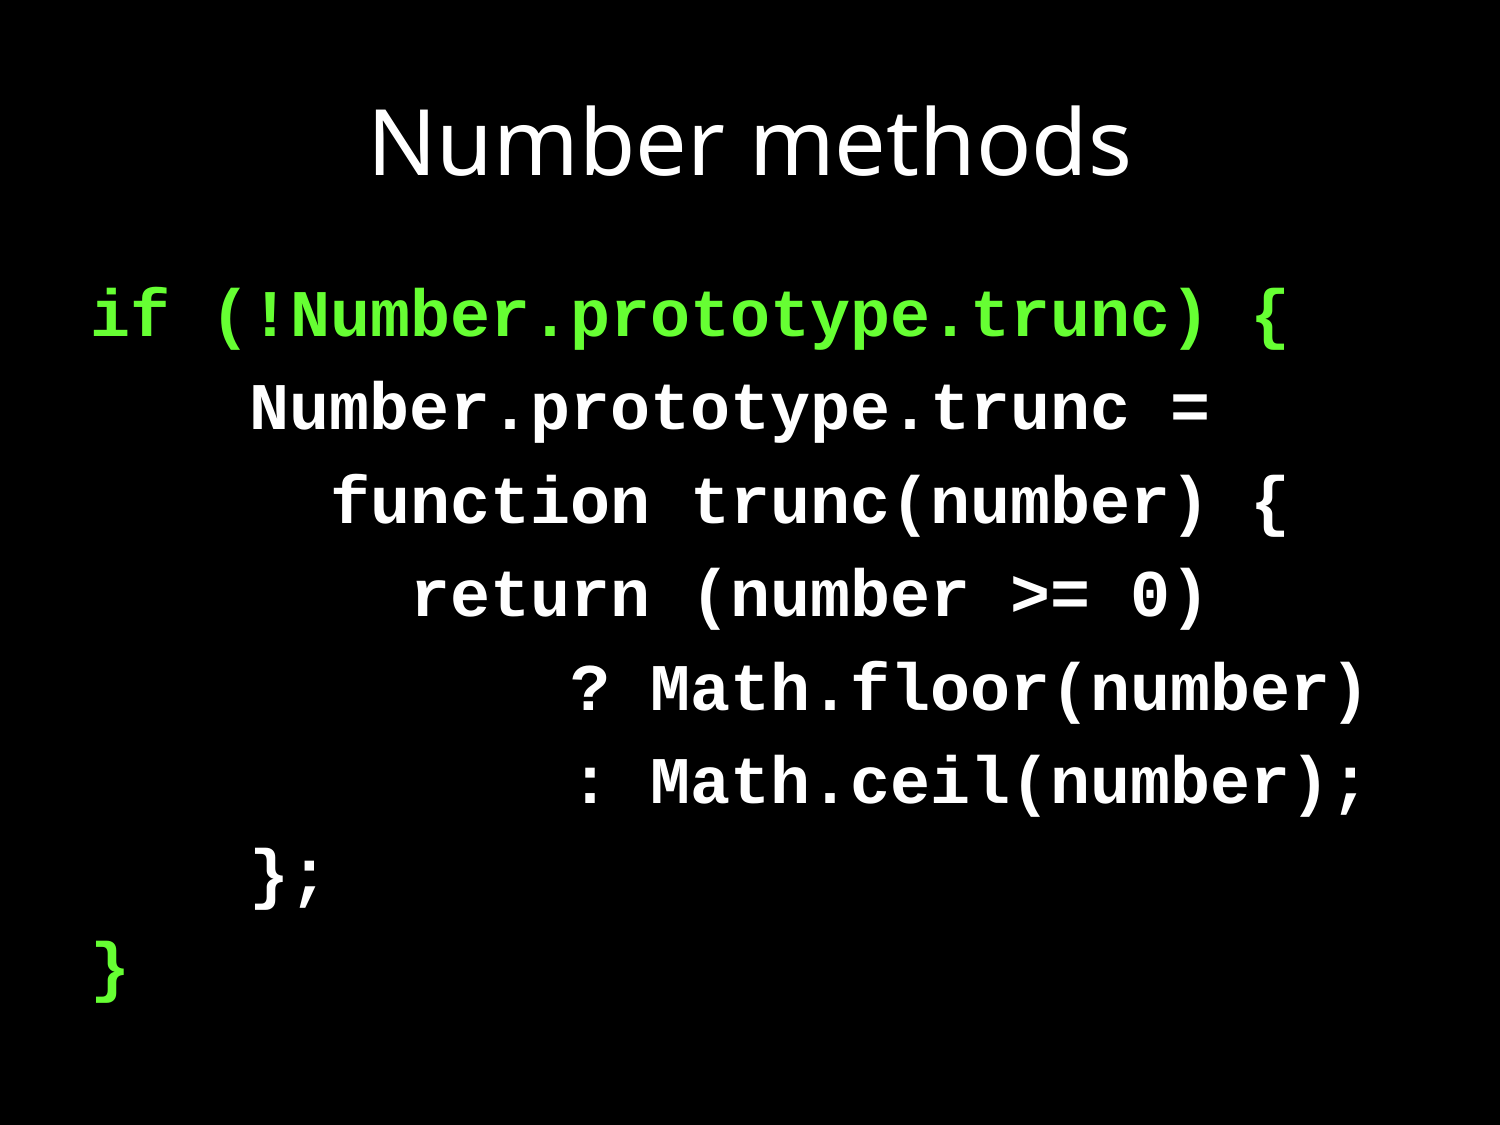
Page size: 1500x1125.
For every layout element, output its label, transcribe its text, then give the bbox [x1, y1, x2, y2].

title Number methods [74, 44, 1426, 233]
list if (!Number.prototype.trunc) { Number.prototype.trunc = function trunc(number) { return (number >= 0) ? Math.floor(number) : Math.ceil(number); }; } [74, 262, 1500, 1088]
